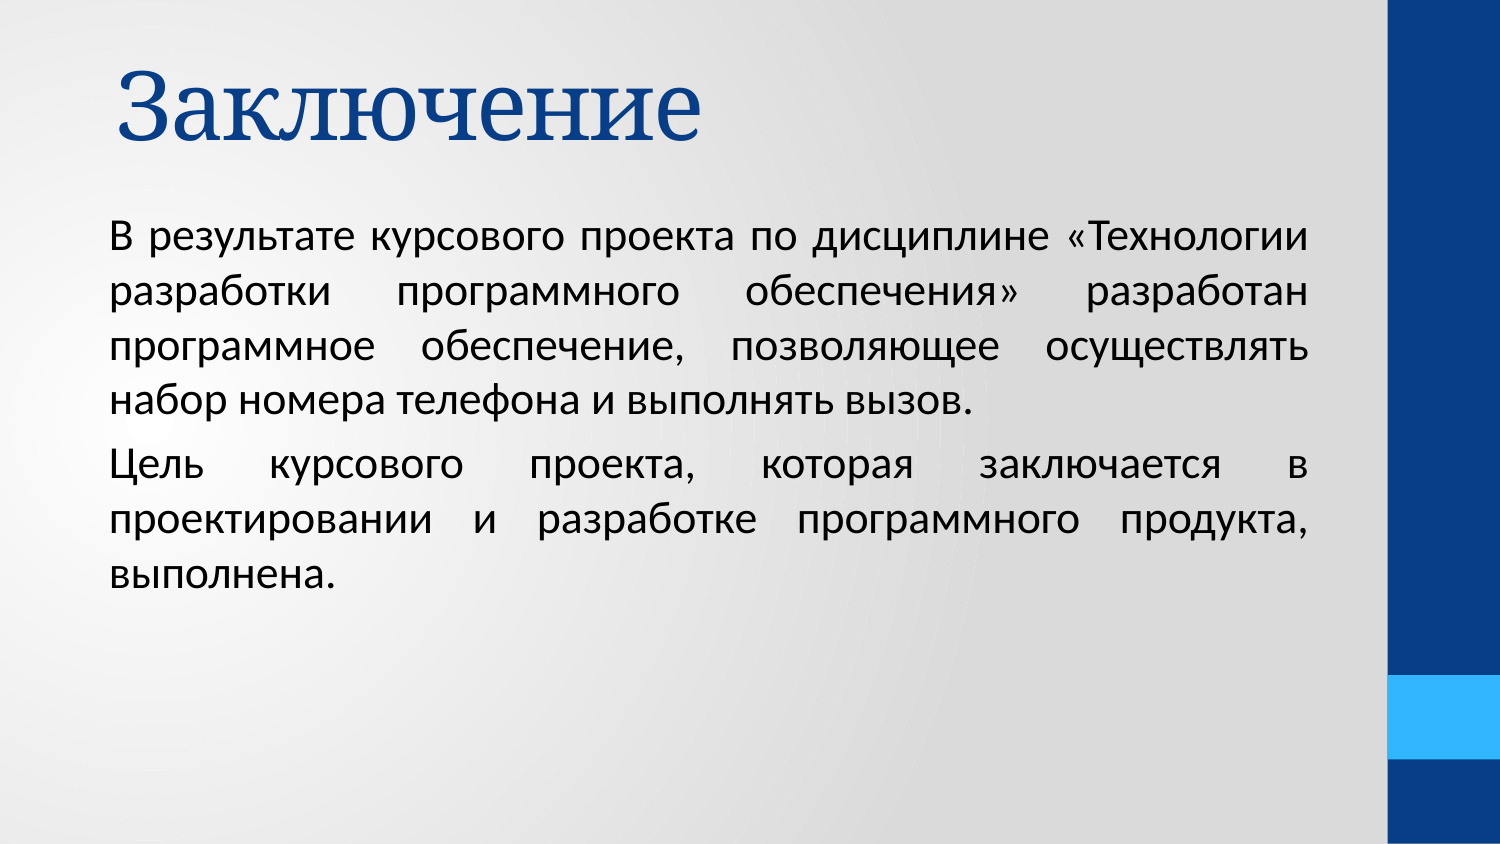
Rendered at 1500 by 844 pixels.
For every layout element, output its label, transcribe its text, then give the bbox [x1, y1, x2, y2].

list В результате курсового проекта по дисциплине «Технологии разработки программного обеспечения» разработан программное обеспечение, позволяющее осуществлять набор номера телефона и выполнять вызов. Цель курсового проекта, которая заключается в проектировании и разработке программного продукта, выполнена. [75, 196, 1325, 788]
title Заключение [100, 32, 1351, 173]
